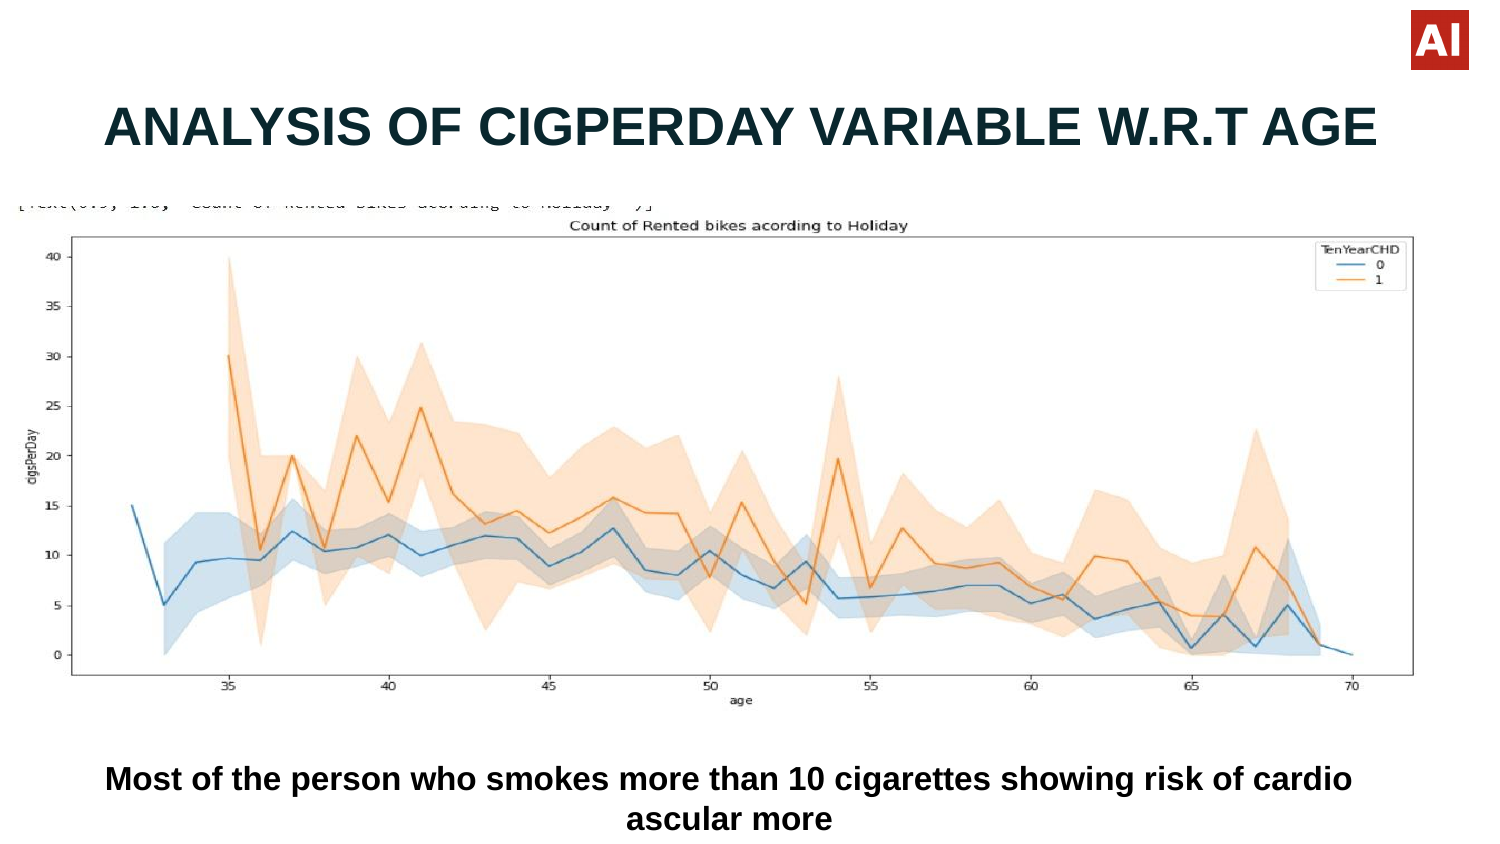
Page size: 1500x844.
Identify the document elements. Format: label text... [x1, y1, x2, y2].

title ANALYSIS OF CIGPERDAY VARIABLE W.R.T AGE [35, 30, 1449, 172]
picture [1411, 10, 1469, 70]
picture [10, 206, 1490, 717]
text_box Most of the person who smokes more than 10 cigarettes showing risk of cardio ascular more [51, 742, 1408, 844]
